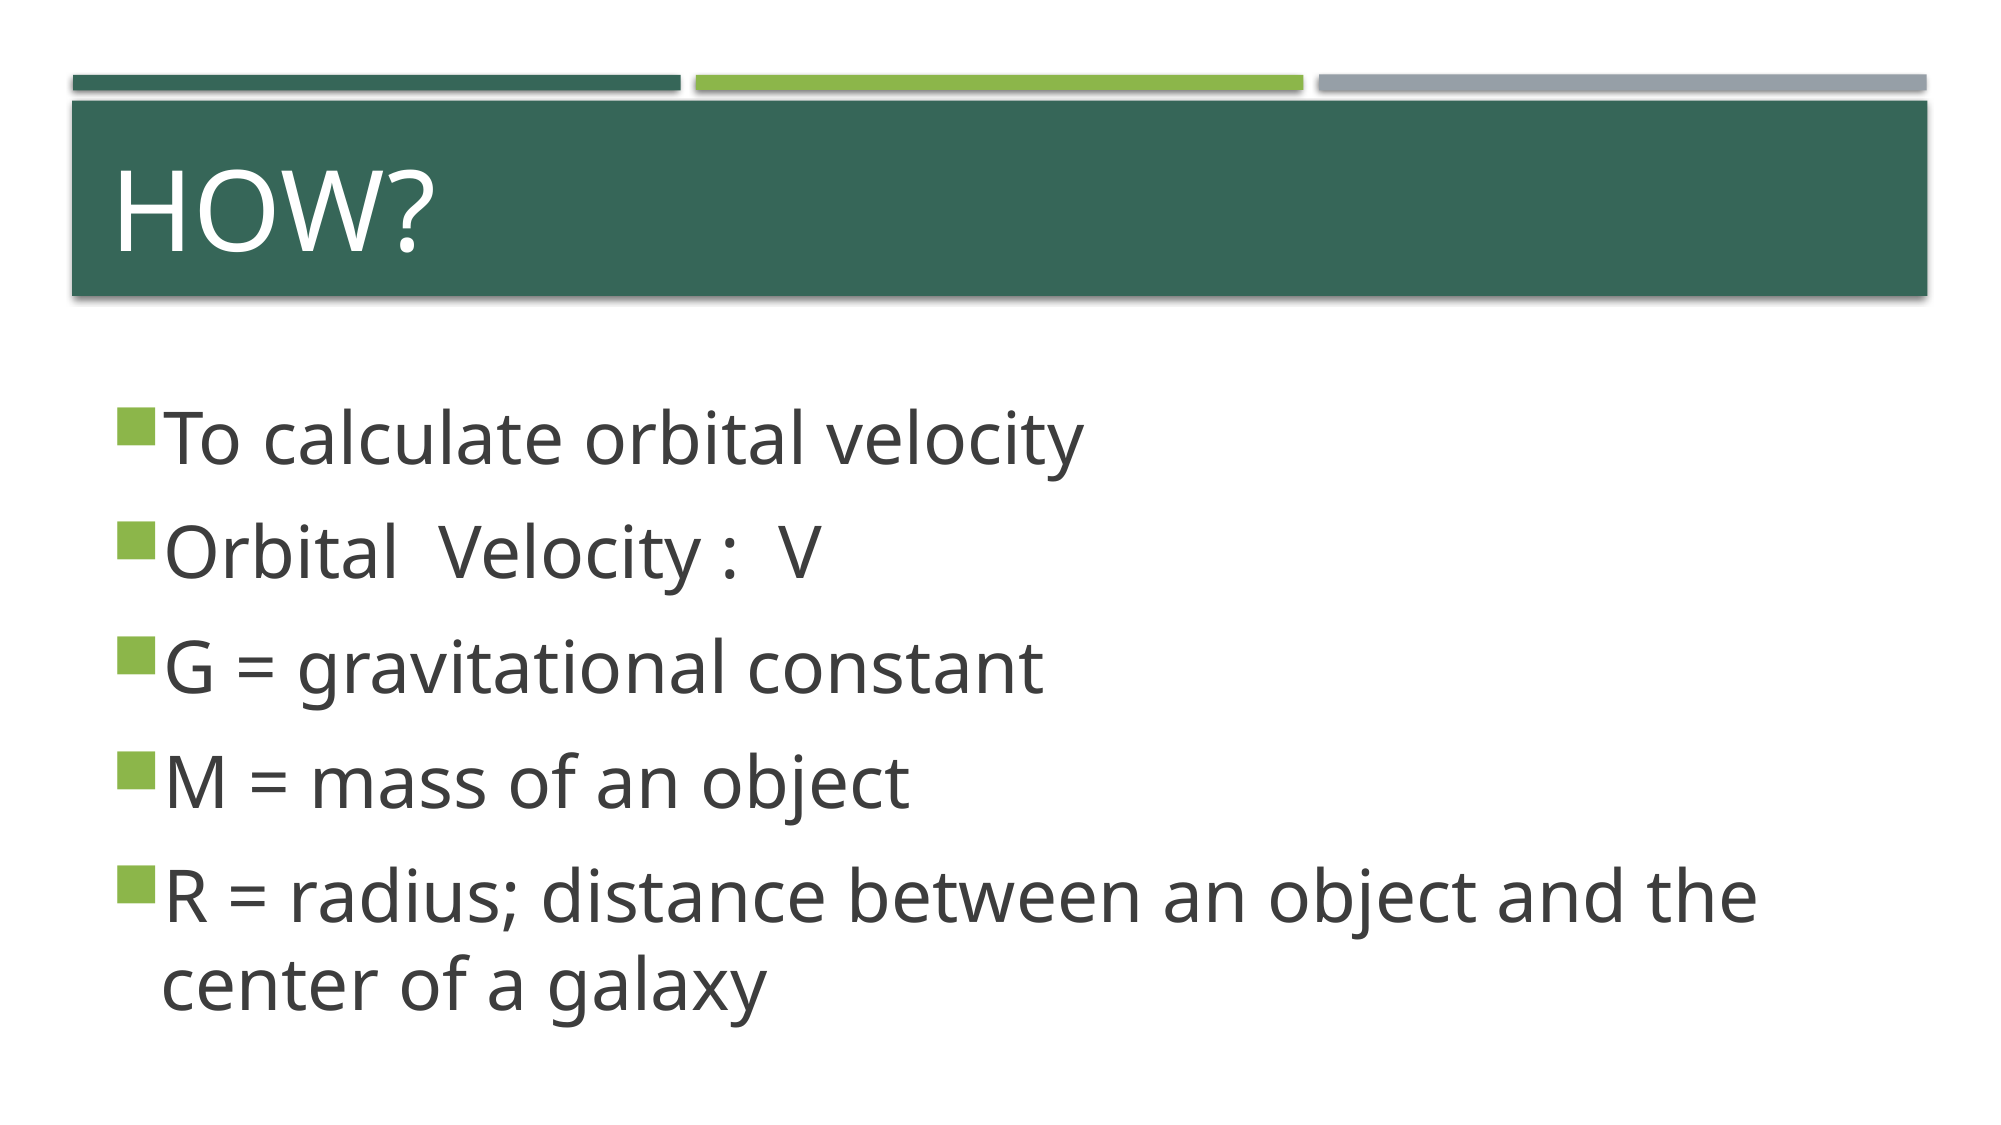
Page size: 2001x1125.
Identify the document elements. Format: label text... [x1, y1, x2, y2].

title How? [95, 115, 1905, 282]
